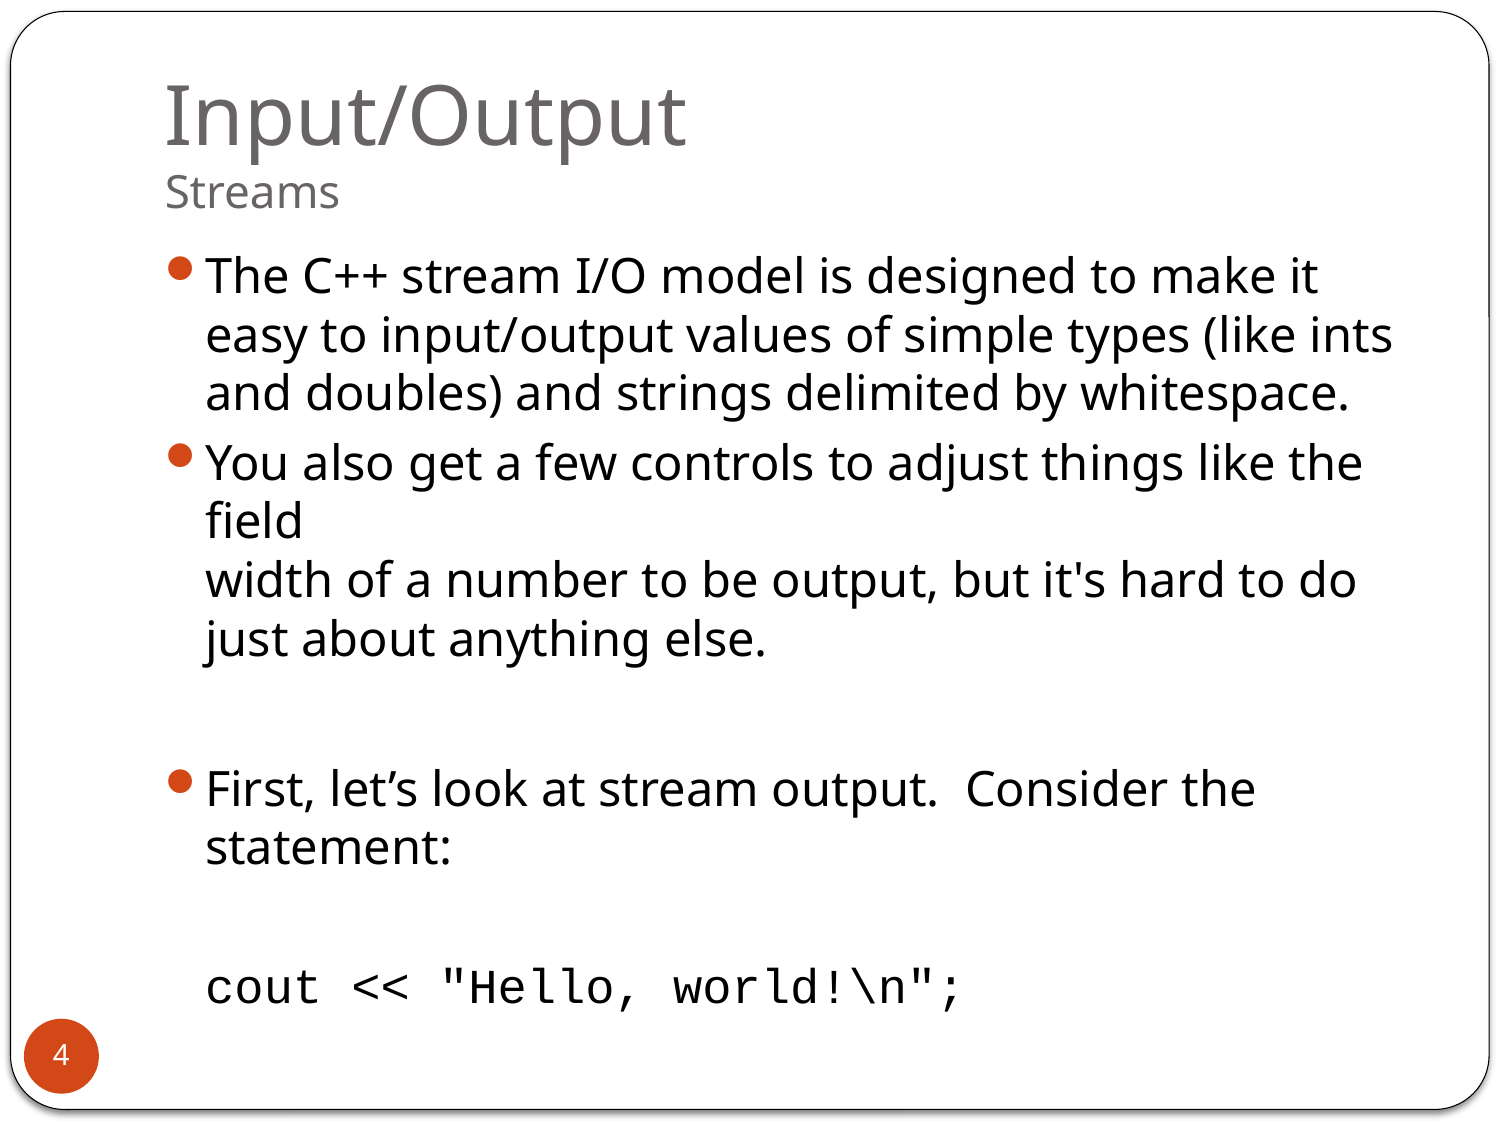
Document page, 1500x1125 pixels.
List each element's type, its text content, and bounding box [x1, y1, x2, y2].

list The C++ stream I/O model is designed to make it easy to input/output values of simple types (like ints and doubles) and strings delimited by whitespace. You also get a few controls to adjust things like the field width of a number to be output, but it's hard to do just about anything else. First, let’s look at stream output. Consider the statement: cout << "Hello, world!\n"; [150, 237, 1425, 1038]
title Input/Output Streams [150, 45, 1425, 233]
slide_number 4 [23, 1018, 99, 1094]
